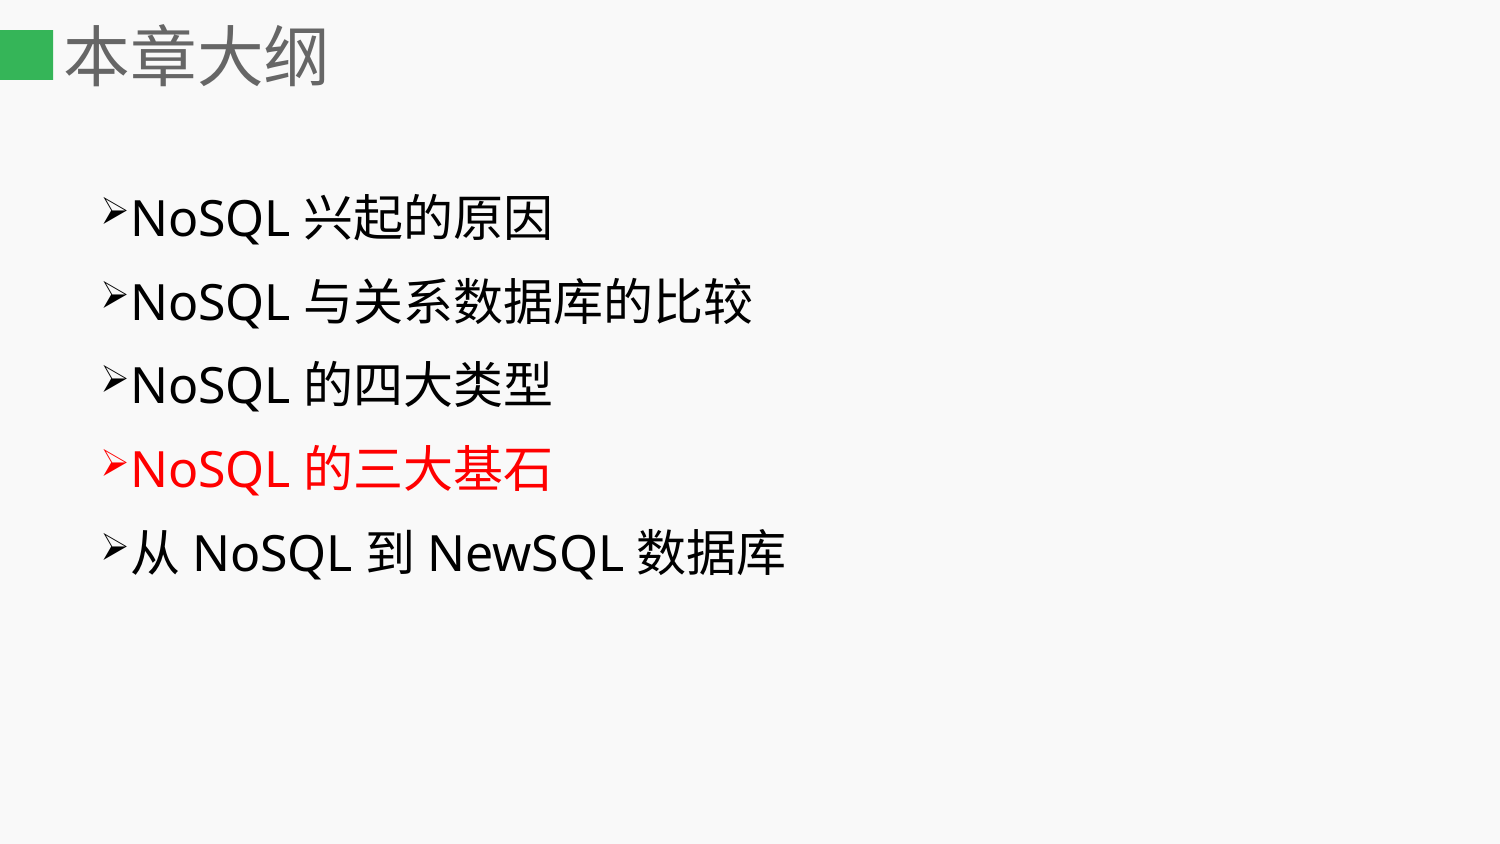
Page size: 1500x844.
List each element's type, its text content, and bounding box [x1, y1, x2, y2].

subtitle NoSQL兴起的原因 NoSQL与关系数据库的比较 NoSQL的四大类型 NoSQL的三大基石 从NoSQL到NewSQL数据库 [99, 161, 1467, 795]
picture [0, 30, 54, 80]
title 本章大纲 [63, 25, 1480, 85]
